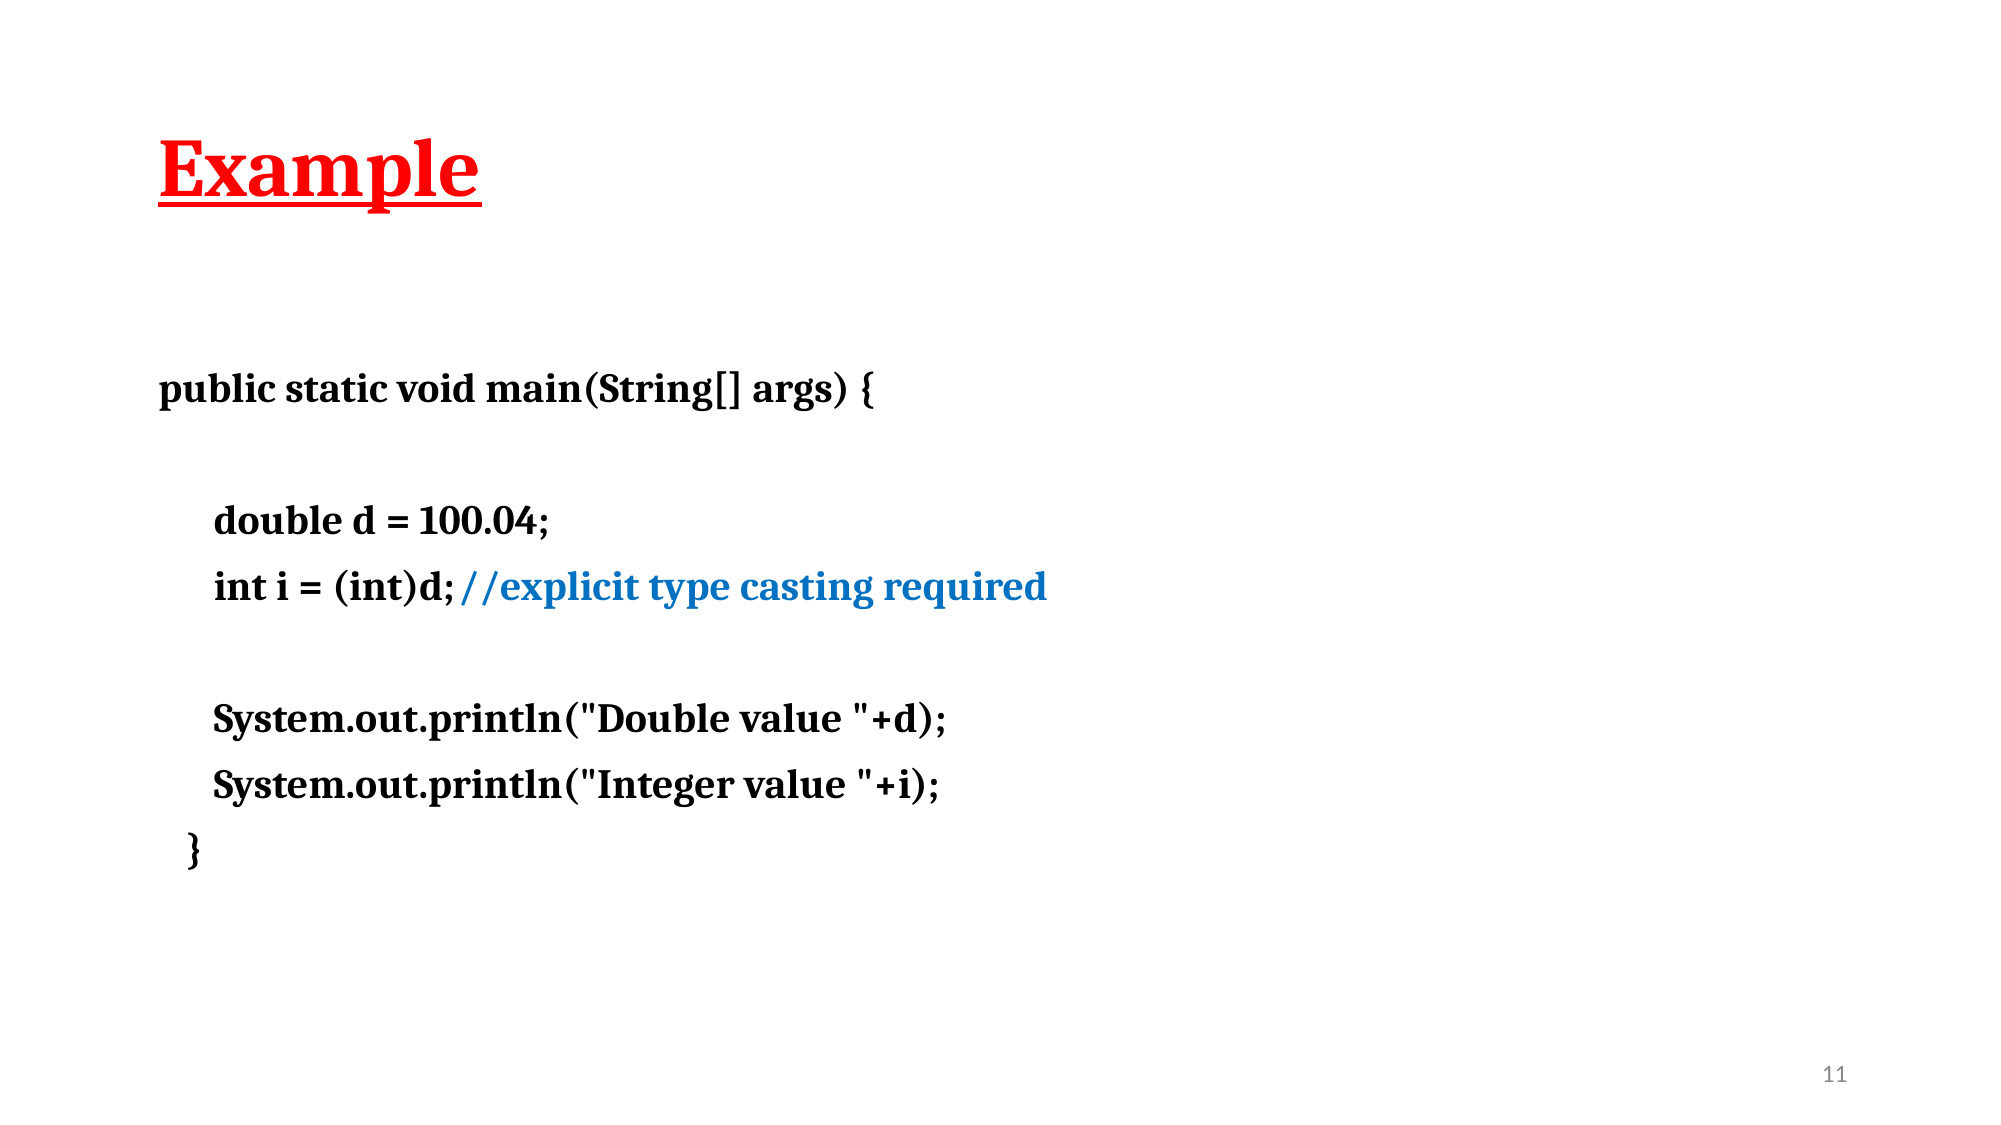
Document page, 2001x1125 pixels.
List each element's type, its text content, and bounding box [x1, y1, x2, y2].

slide_number ‹#› [1412, 1042, 1863, 1103]
title Example [143, 64, 1606, 275]
list public static void main(String[] args) { double d = 100.04; int i = (int)d; //explicit type casting required System.out.println("Double value "+d); System.out.println("Integer value "+i); } [143, 359, 1643, 995]
